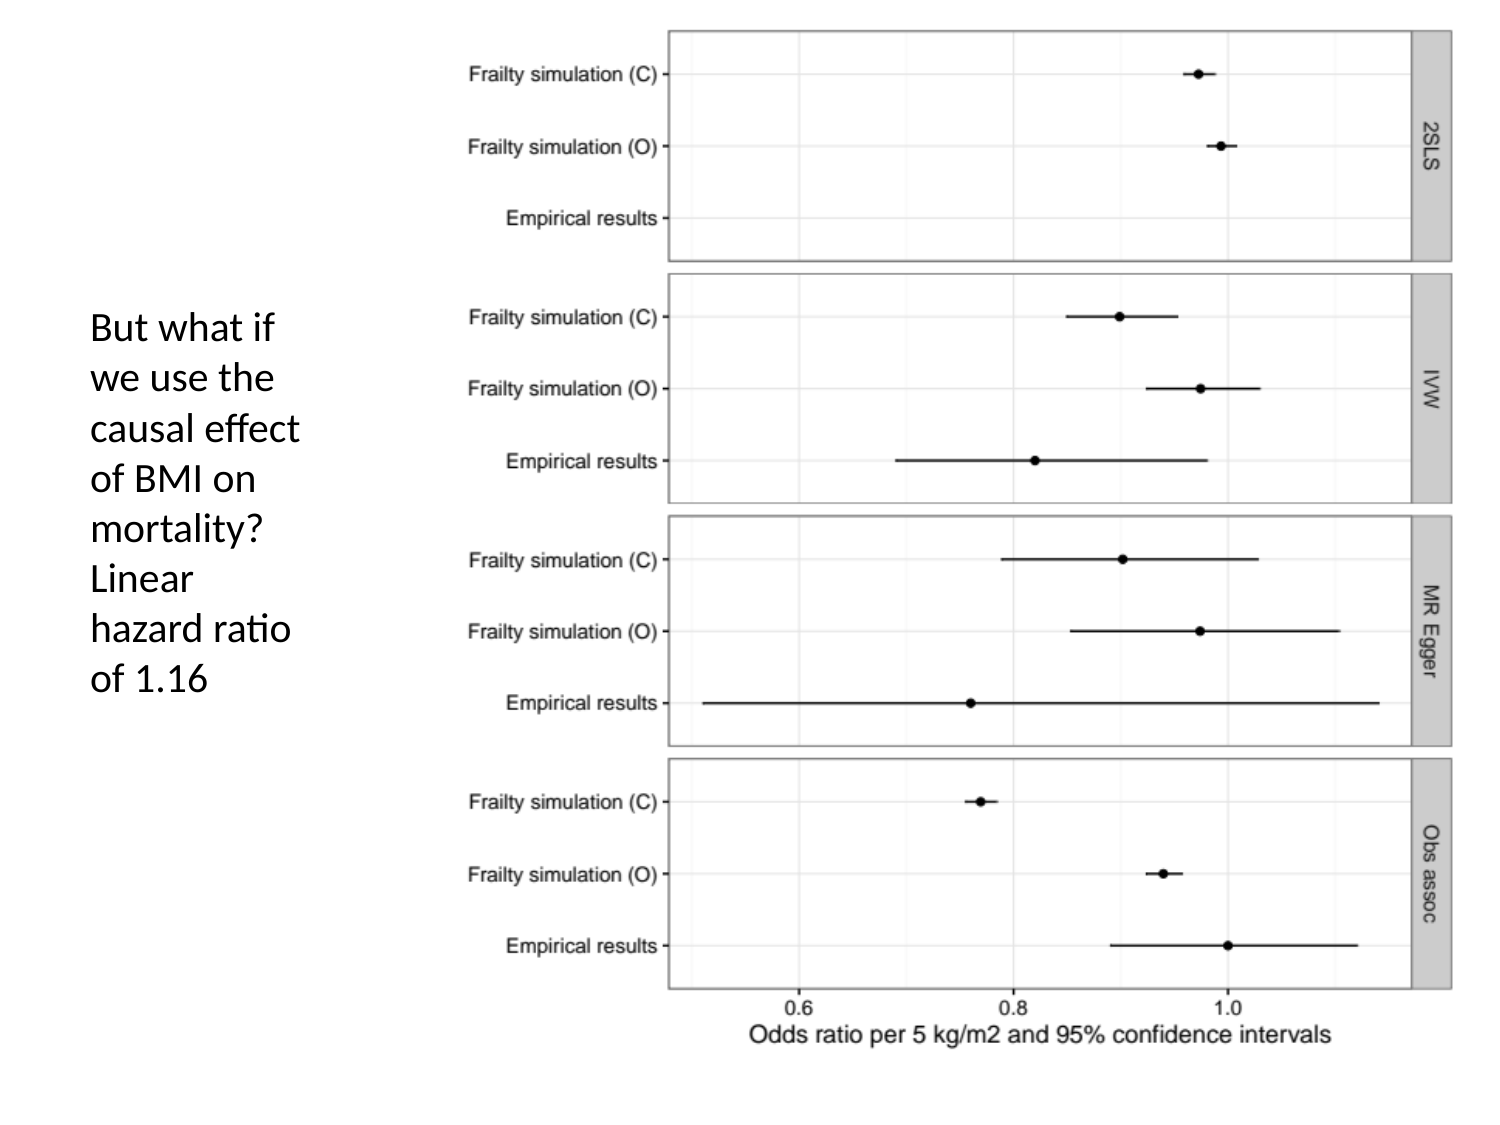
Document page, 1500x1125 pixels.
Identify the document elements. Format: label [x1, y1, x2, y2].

list [0, 21, 1500, 1057]
